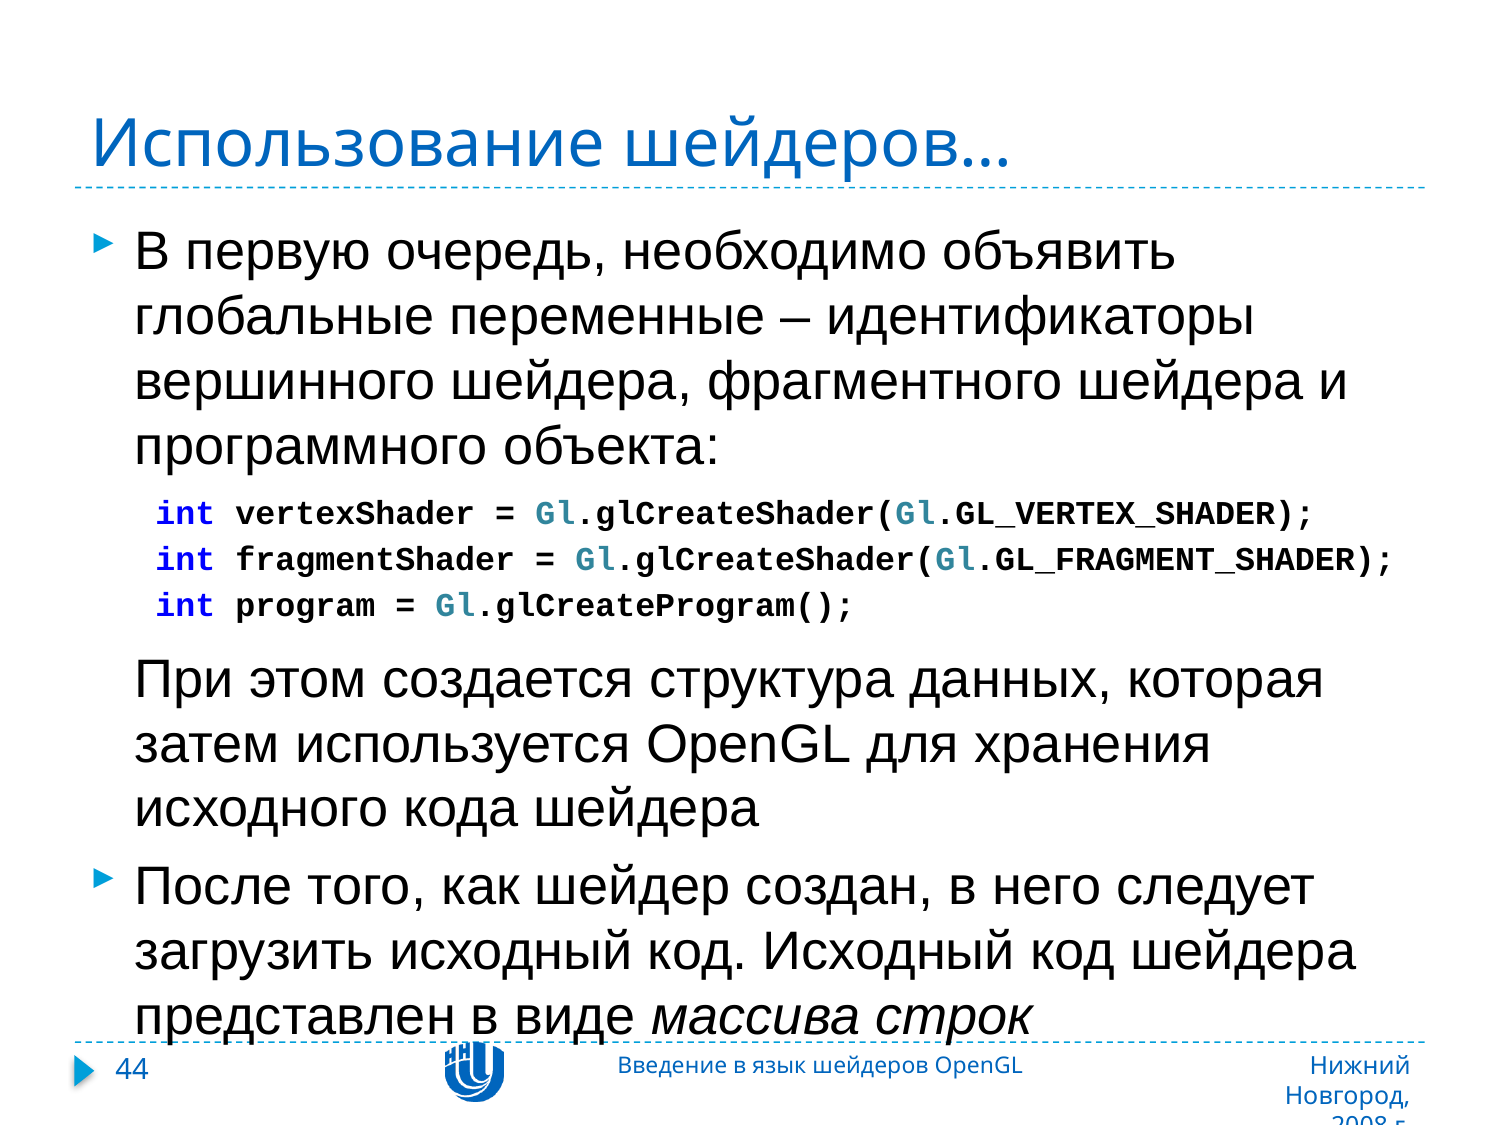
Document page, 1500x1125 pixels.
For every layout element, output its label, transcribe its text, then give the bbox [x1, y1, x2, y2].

list В первую очередь, необходимо объявить глобальные переменные – идентификаторы вершинного шейдера, фрагментного шейдера и программного объекта: При этом создается структура данных, которая затем используется OpenGL для хранения исходного кода шейдера После того, как шейдер создан, в него следует загрузить исходный код. Исходный код шейдера представлен в виде массива строк [74, 207, 1426, 1012]
text_box int vertexShader = Gl.glCreateShader(Gl.GL_VERTEX_SHADER); int fragmentShader = Gl.glCreateShader(Gl.GL_FRAGMENT_SHADER); int program = Gl.glCreateProgram(); [140, 483, 1418, 631]
picture [445, 1041, 504, 1102]
footer Введение в язык шейдеров OpenGL [515, 1042, 1125, 1103]
slide_number Нижний Новгород, 2008 г. [1265, 1042, 1426, 1103]
slide_number 44 [100, 1042, 426, 1103]
title Использование шейдеров… [74, 24, 1426, 188]
